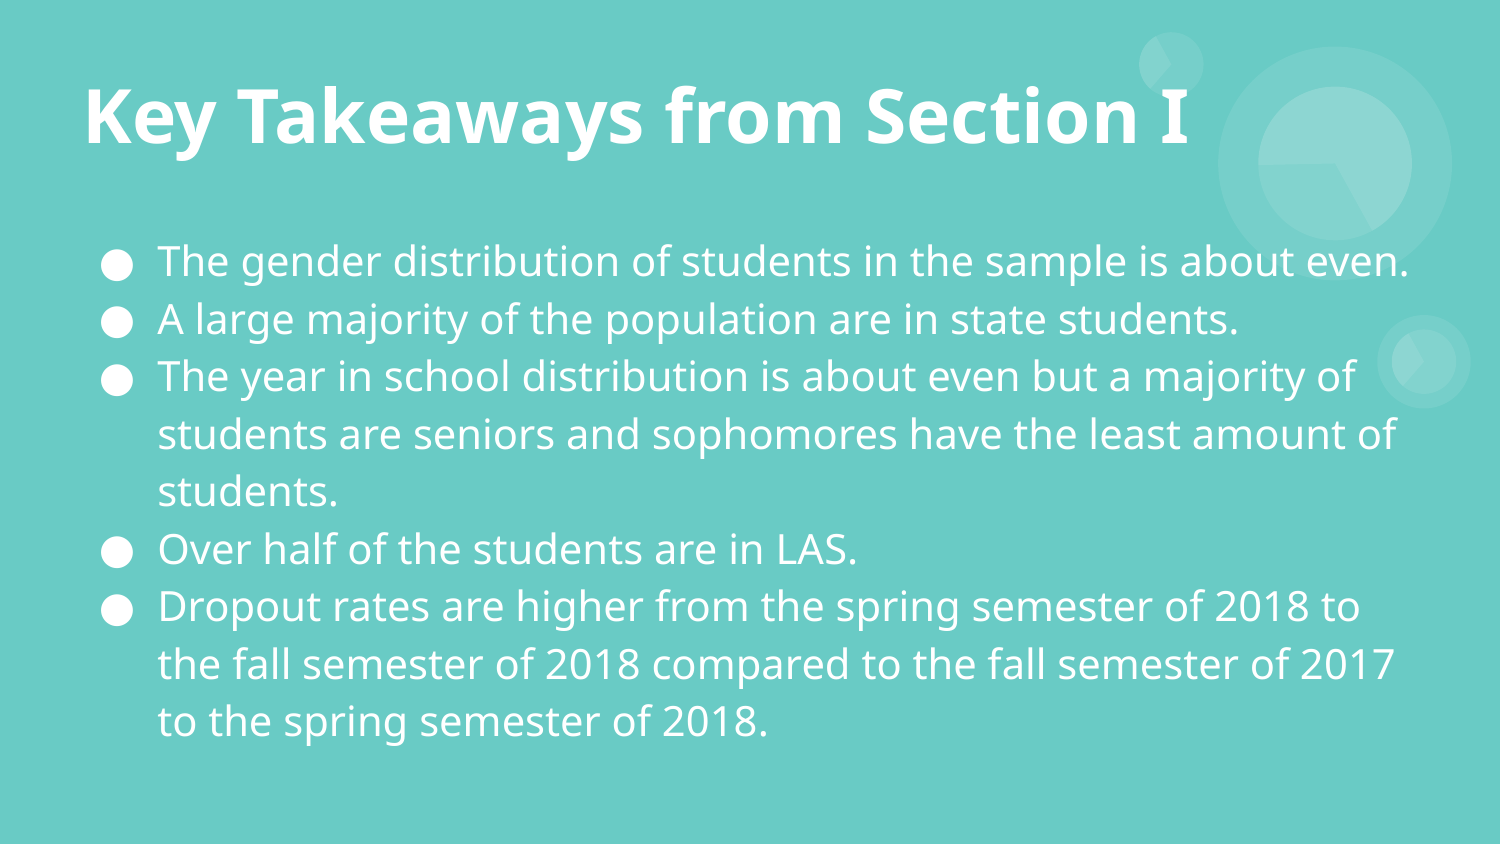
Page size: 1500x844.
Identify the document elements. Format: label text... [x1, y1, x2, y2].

title Key Takeaways from Section I The gender distribution of students in the sample is about even. A large majority of the population are in state students. The year in school distribution is about even but a majority of students are seniors and sophomores have the least amount of students. Over half of the students are in LAS. Dropout rates are higher from the spring semester of 2018 to the fall semester of 2018 compared to the fall semester of 2017 to the spring semester of 2018. [67, 53, 1433, 178]
